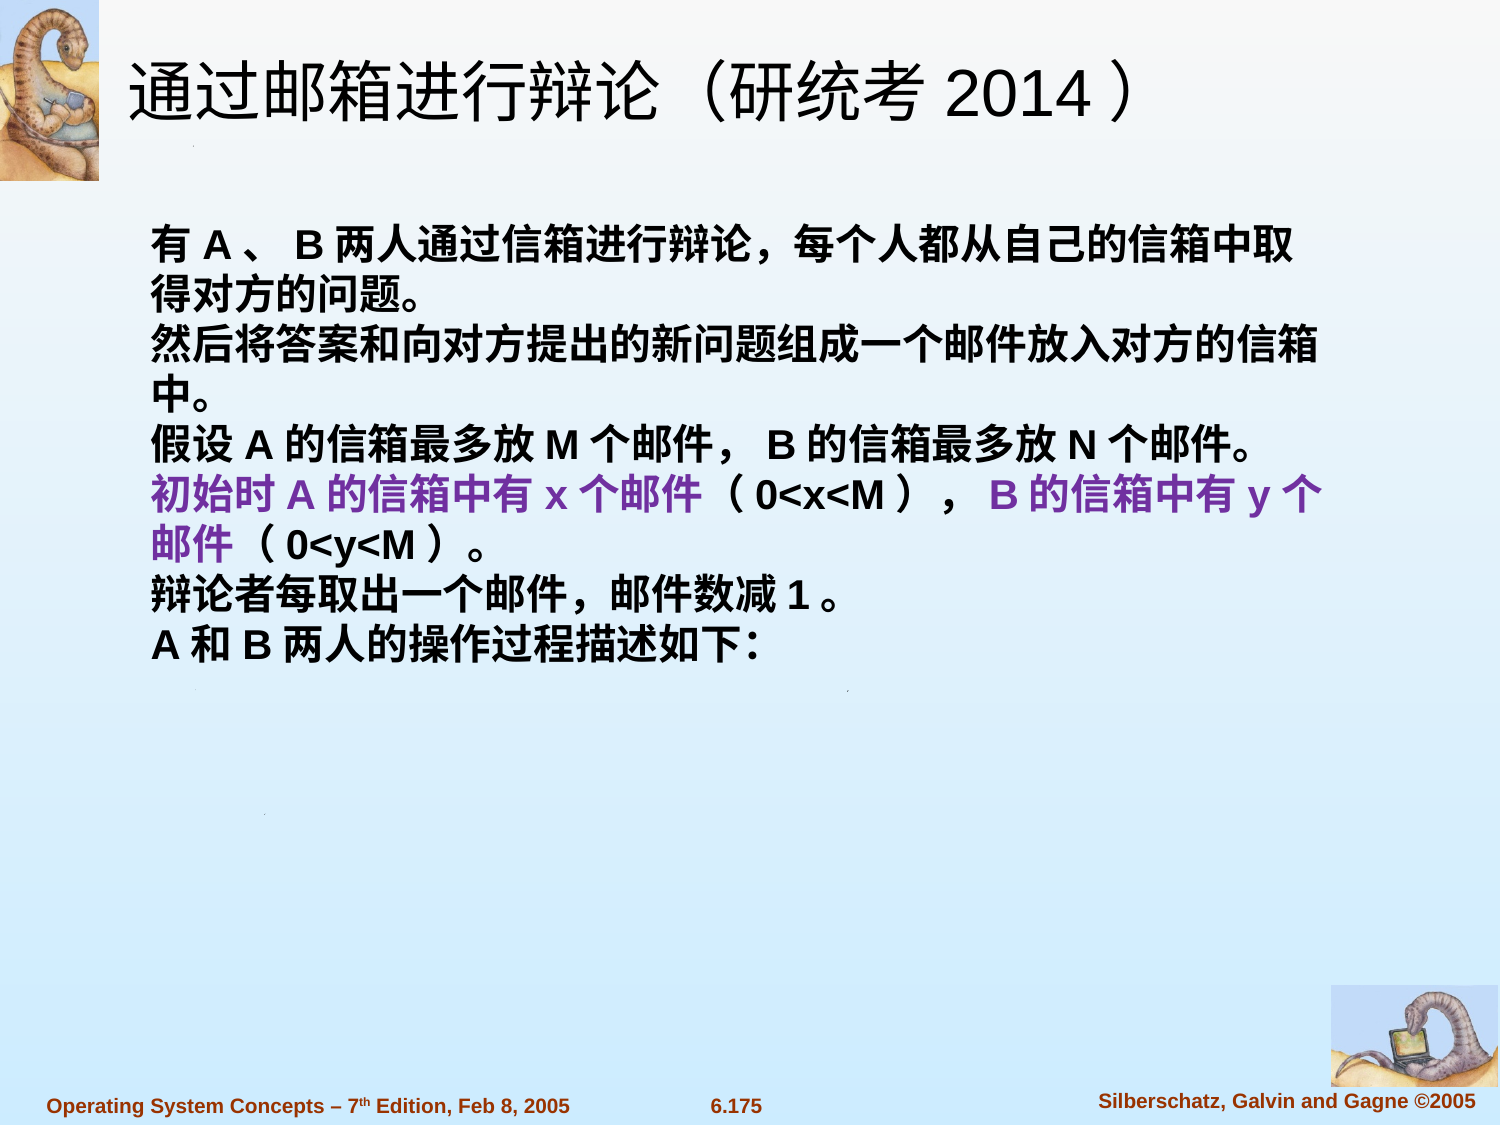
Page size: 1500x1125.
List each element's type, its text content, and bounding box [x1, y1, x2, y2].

picture [1331, 985, 1498, 1087]
picture [0, 0, 99, 181]
list 有A、B两人通过信箱进行辩论，每个人都从自己的信箱中取得对方的问题。 然后将答案和向对方提出的新问题组成一个邮件放入对方的信箱中。 假设A的信箱最多放M个邮件，B的信箱最多放N个邮件。 初始时A的信箱中有x个邮件（0<x<M），B的信箱中有y个邮件（0<y<M）。 辩论者每取出一个邮件，邮件数减1。 A和B两人的操作过程描述如下： [135, 210, 1342, 946]
title 通过邮箱进行辩论（研统考2014） [112, 37, 1438, 138]
